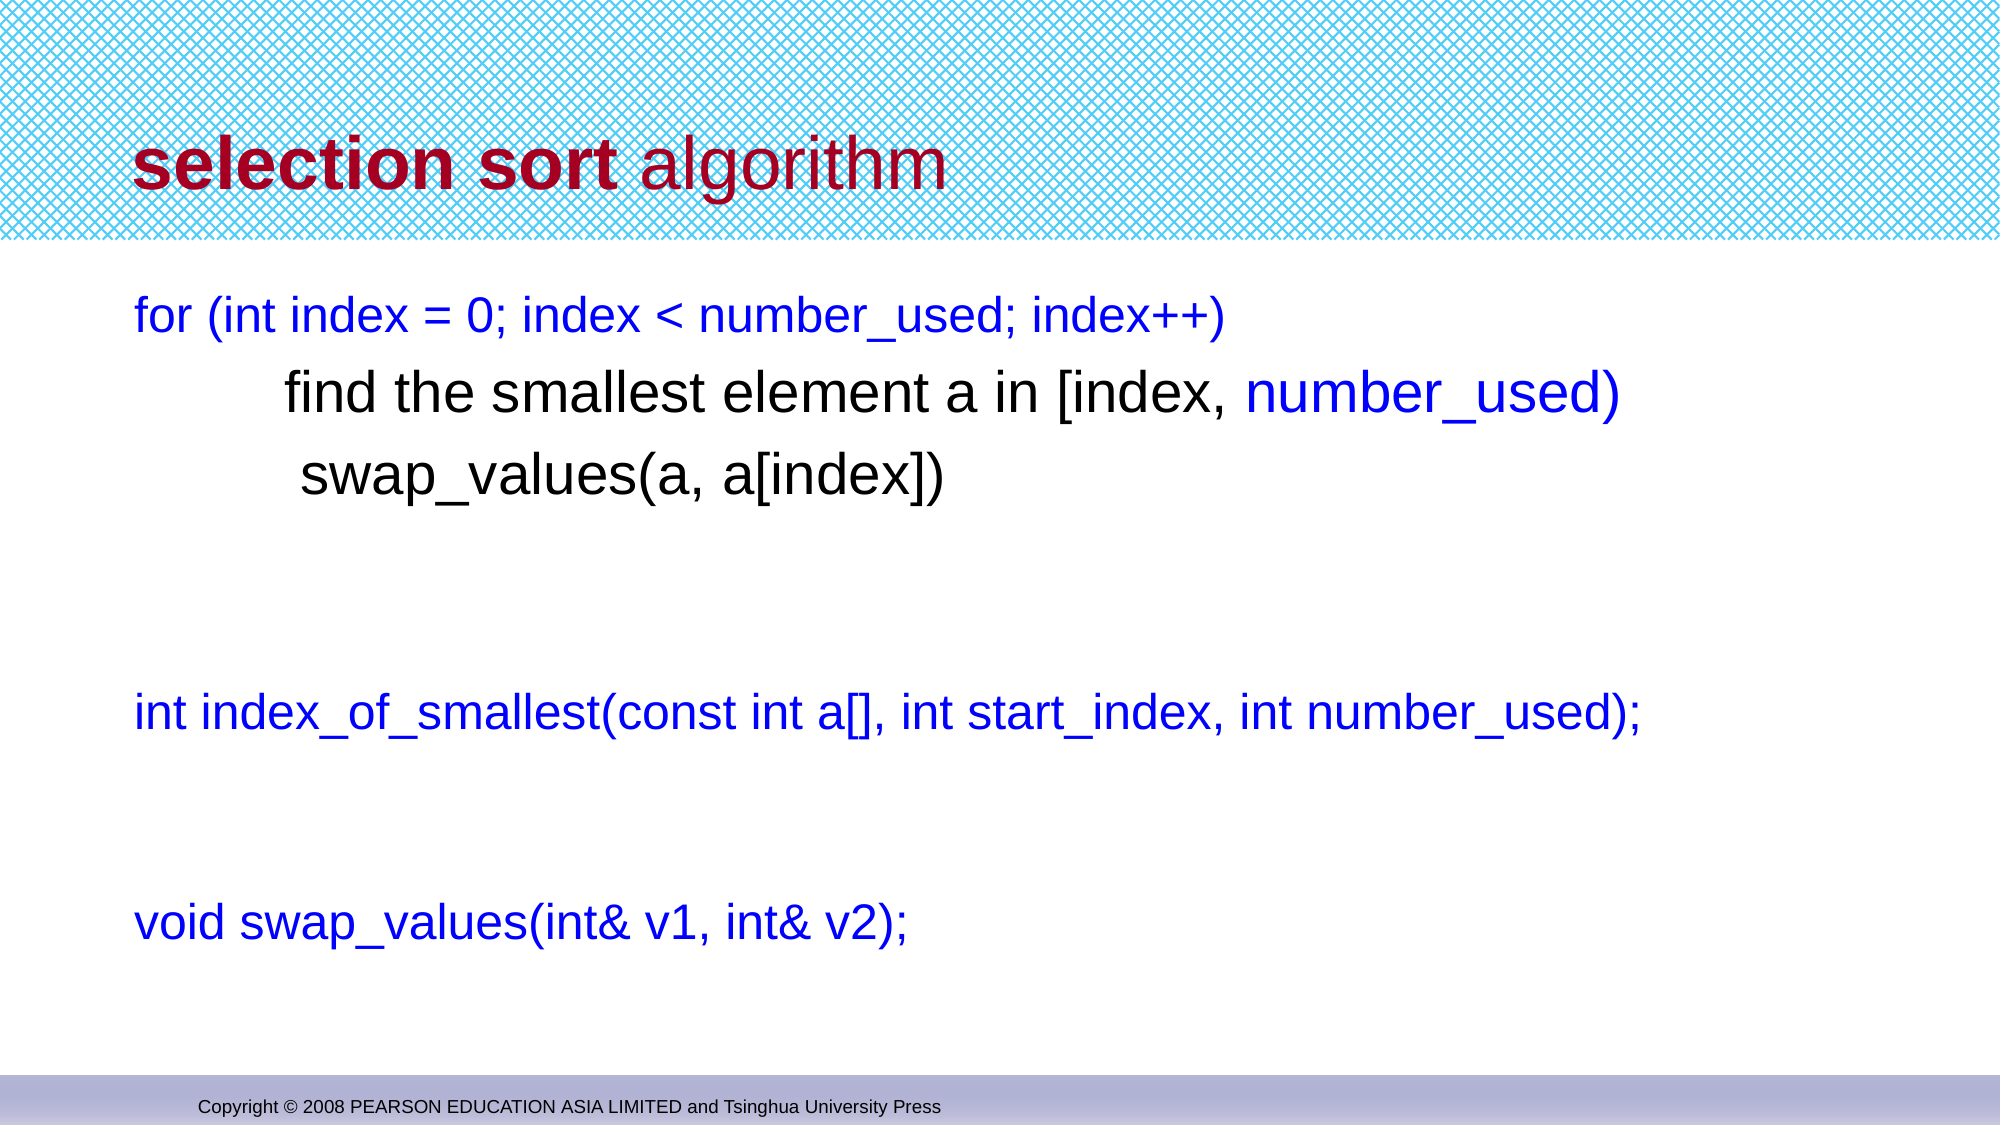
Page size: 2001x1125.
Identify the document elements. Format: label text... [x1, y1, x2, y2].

title selection sort algorithm [116, 49, 1934, 213]
list for (int index = 0; index < number_used; index++) find the smallest element a in [index, number_used) swap_values(a, a[index]) int index_of_smallest(const int a[], int start_index, int number_used); void swap_values(int& v1, int& v2); [119, 275, 1934, 1025]
